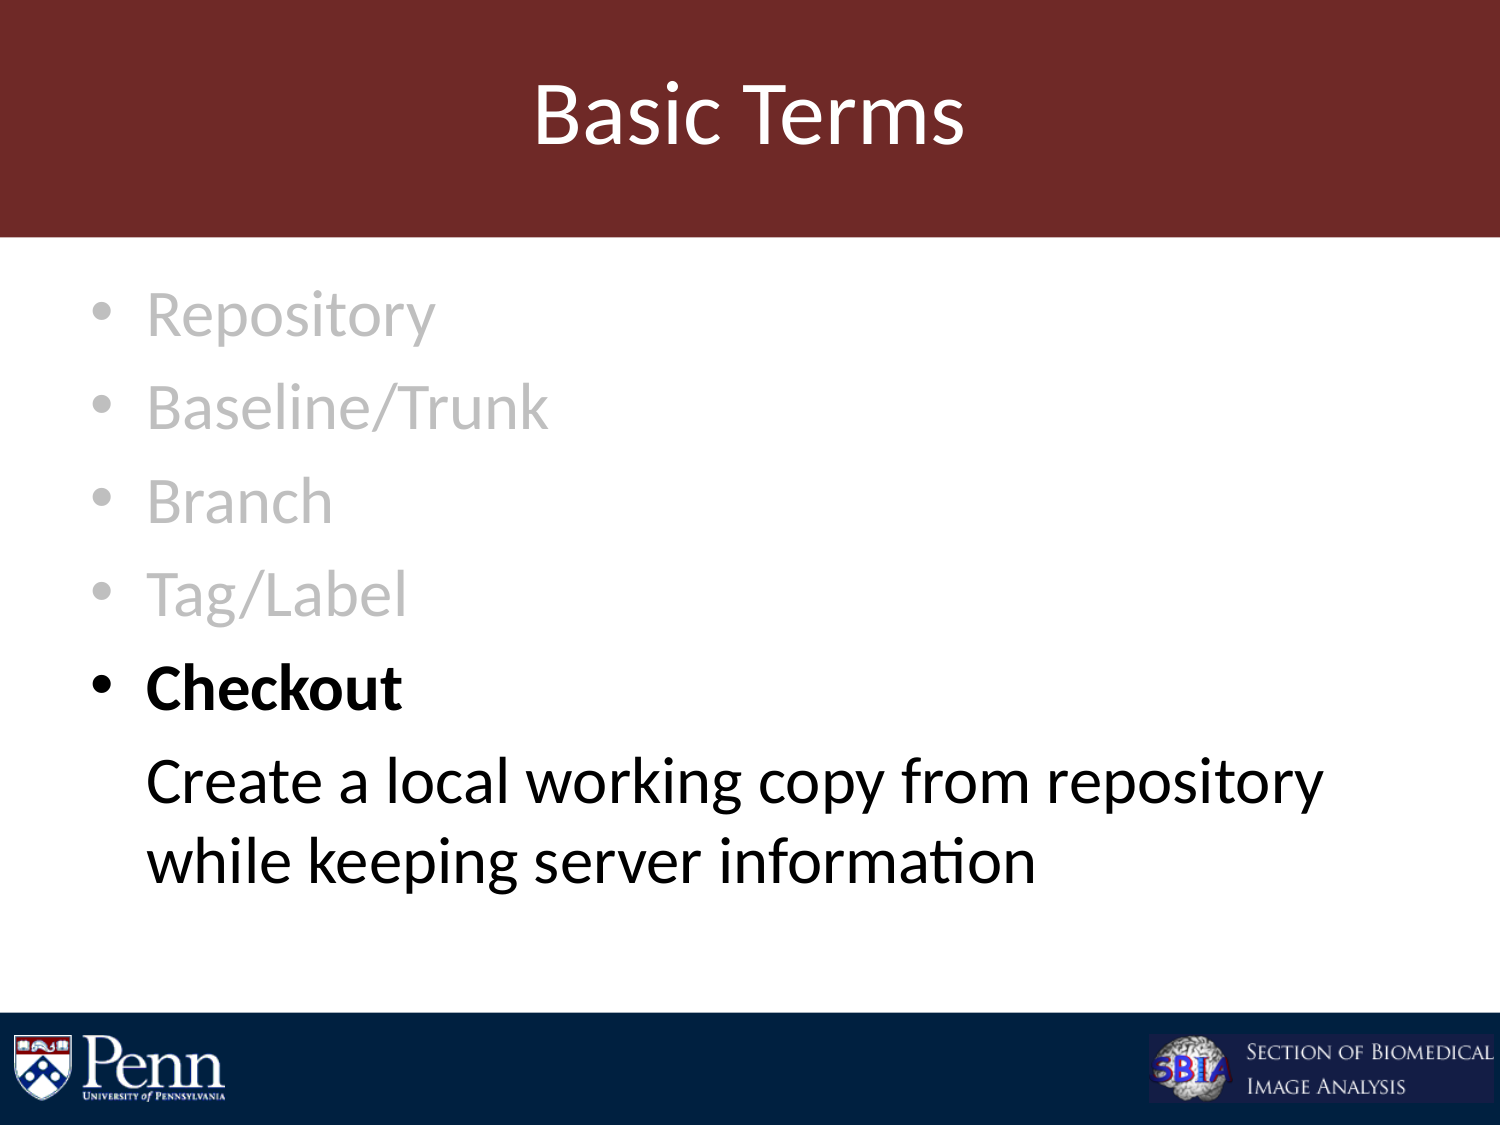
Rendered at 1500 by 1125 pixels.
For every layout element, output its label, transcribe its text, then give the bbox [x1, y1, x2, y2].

picture [1149, 1034, 1494, 1103]
picture [14, 1035, 225, 1102]
title Basic Terms [75, 45, 1425, 238]
list Repository Baseline/Trunk Branch Tag/Label Checkout Create a local working copy from repository while keeping server information [75, 262, 1425, 1013]
